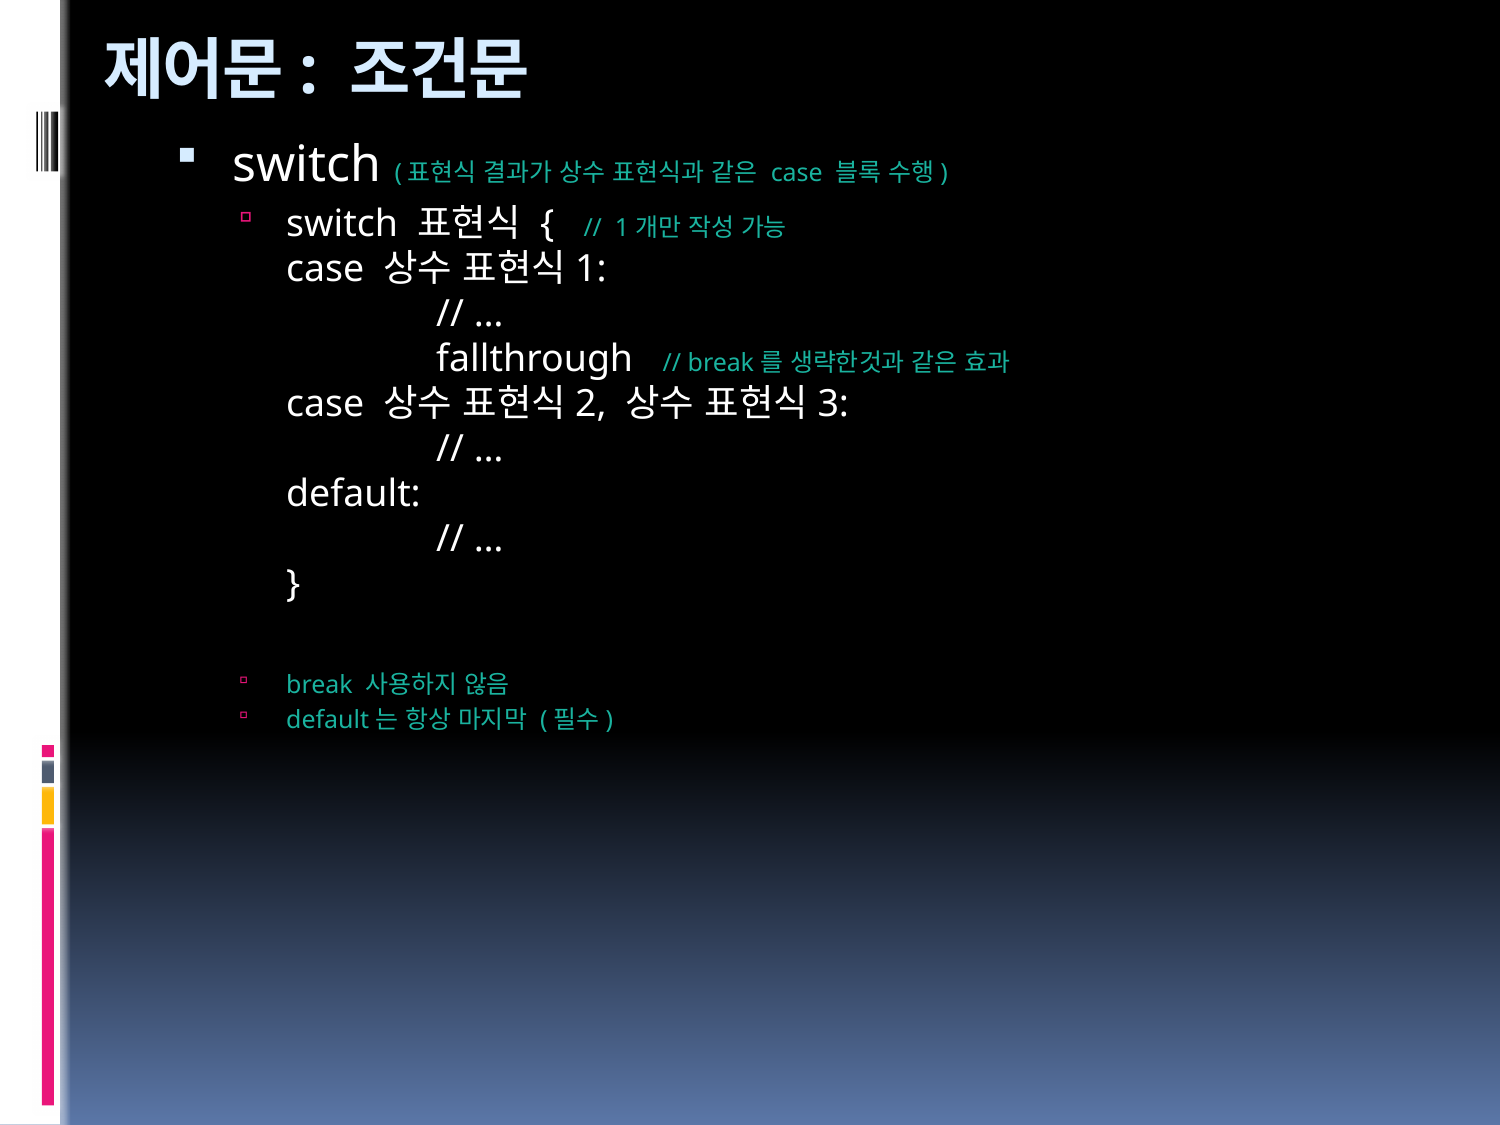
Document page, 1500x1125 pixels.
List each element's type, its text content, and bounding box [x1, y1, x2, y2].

list switch (표현식 결과가 상수 표현식과 같은 case 블록 수행) switch 표현식 { // 1개만 작성 가능 case 상수 표현식1: // … fallthrough // break를 생략한것과 같은 효과 case 상수 표현식2, 상수 표현식3: // … default: // … } break 사용하지 않음 default는 항상 마지막 (필수) [150, 124, 1500, 1046]
title 제어문: 조건문 [88, 19, 1500, 117]
